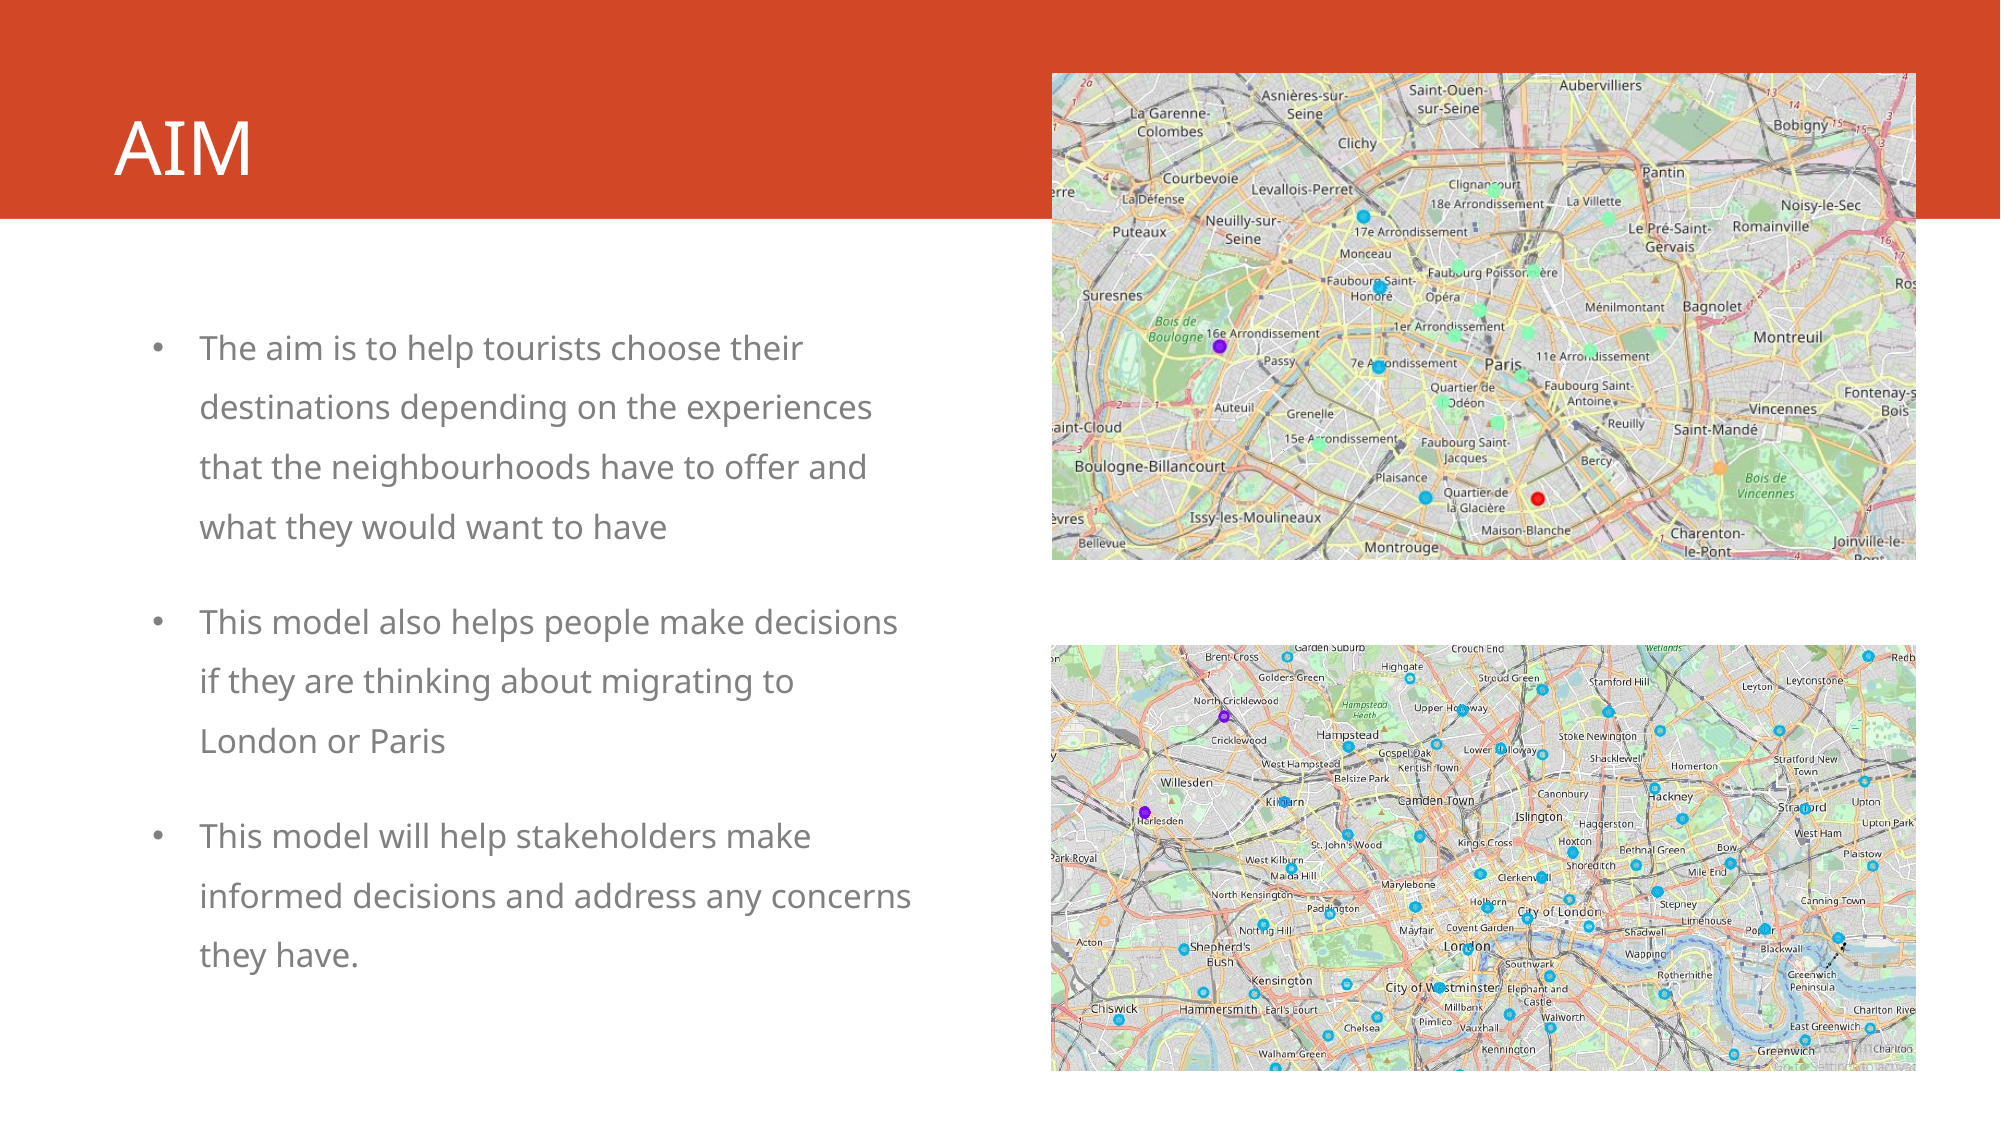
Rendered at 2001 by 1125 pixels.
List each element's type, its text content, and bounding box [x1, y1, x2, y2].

list The aim is to help tourists choose their destinations depending on the experiences that the neighbourhoods have to offer and what they would want to have This model also helps people make decisions if they are thinking about migrating to London or Paris This model will help stakeholders make informed decisions and address any concerns they have. [137, 299, 938, 1030]
picture [1052, 73, 1916, 560]
picture [1051, 644, 1916, 1071]
title AIM [99, 0, 1863, 199]
